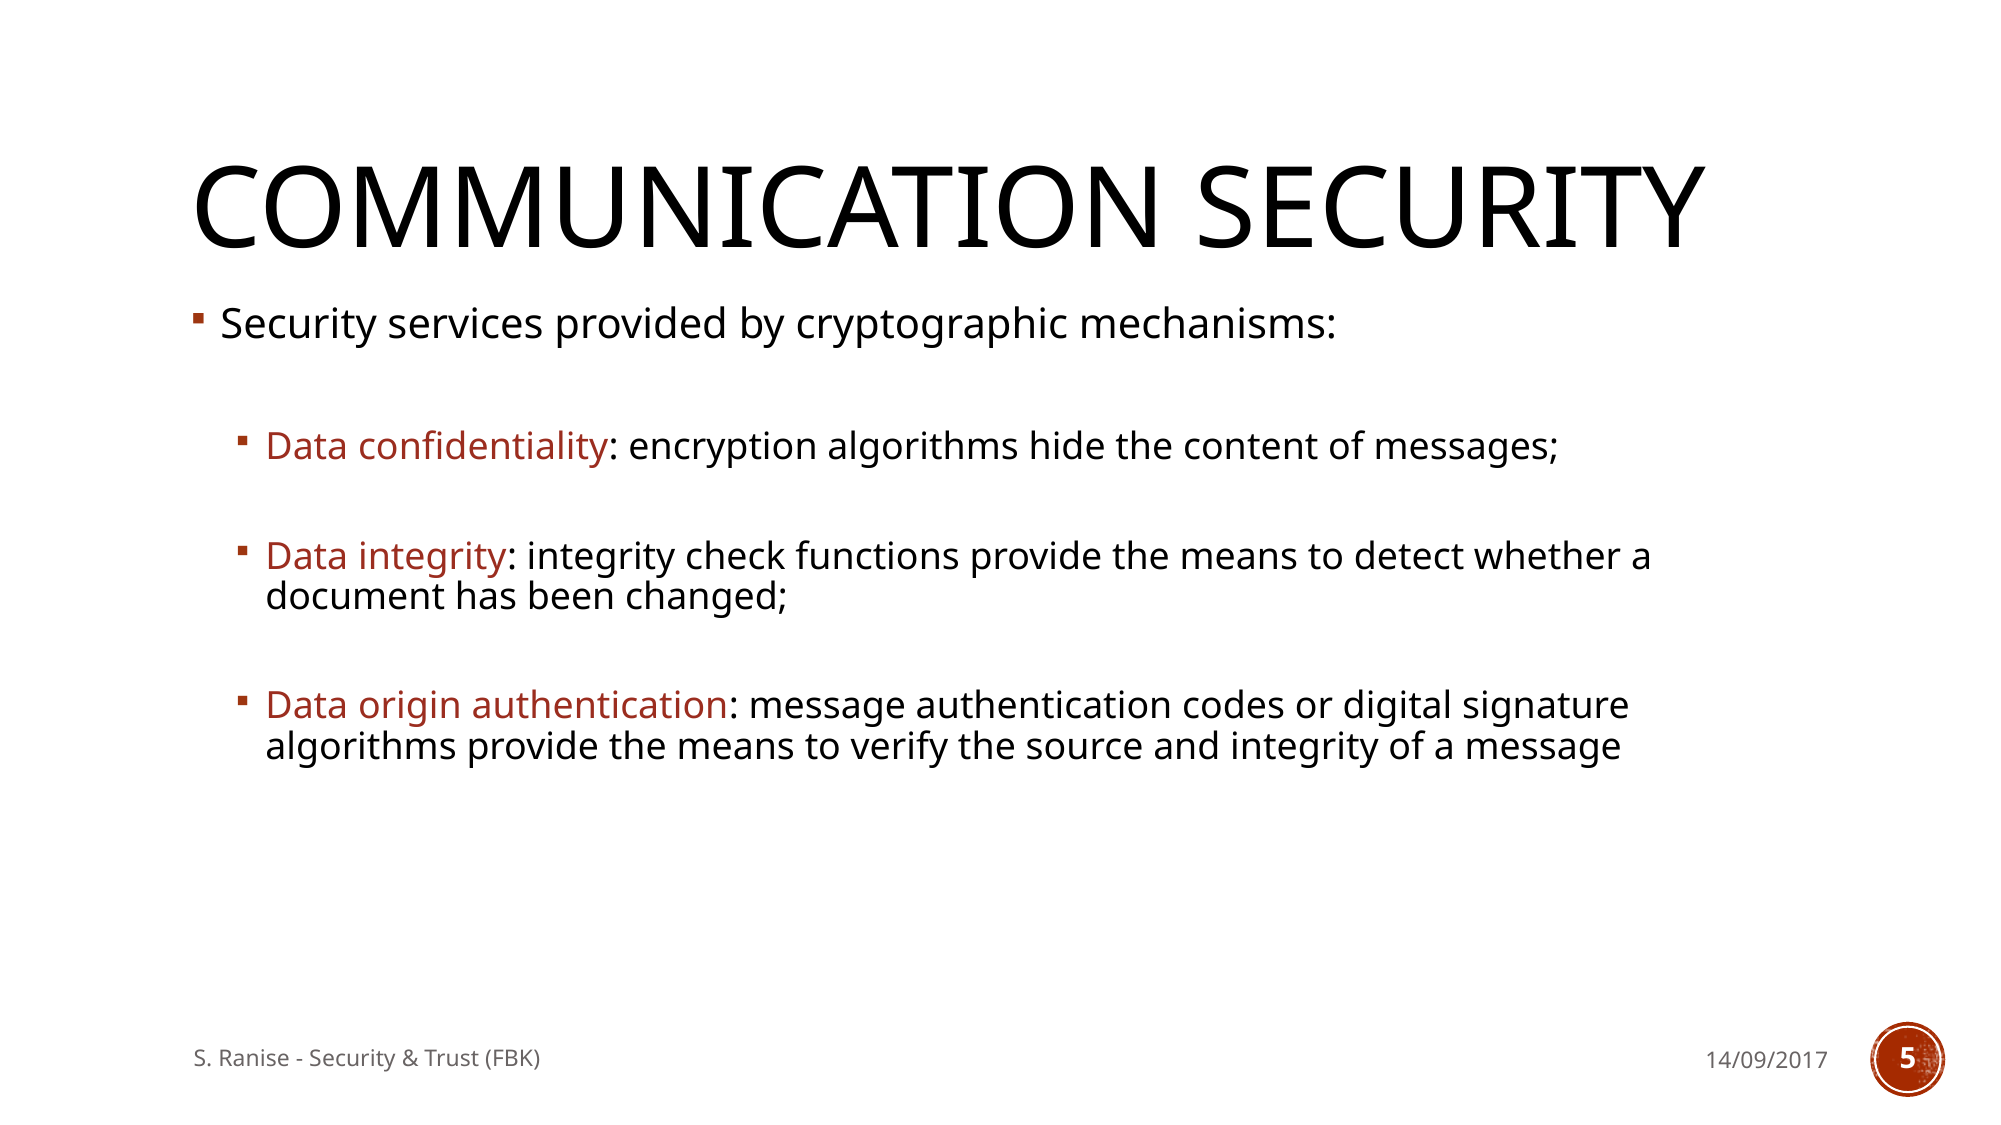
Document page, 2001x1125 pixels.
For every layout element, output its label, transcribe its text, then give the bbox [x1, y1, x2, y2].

slide_number 4 [1855, 1028, 1961, 1089]
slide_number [1306, 1028, 1844, 1089]
title Communication security [175, 79, 1826, 295]
footer S. Ranise - Security & Trust (FBK) [178, 1028, 1217, 1089]
list Security services provided by cryptographic mechanisms: Data confidentiality: encryption algorithms hide the content of messages; Data integrity: integrity check functions provide the means to detect whether a document has been changed; Data origin authentication: message authentication codes or digital signature algorithms provide the means to verify the source and integrity of a message [175, 295, 1826, 1013]
